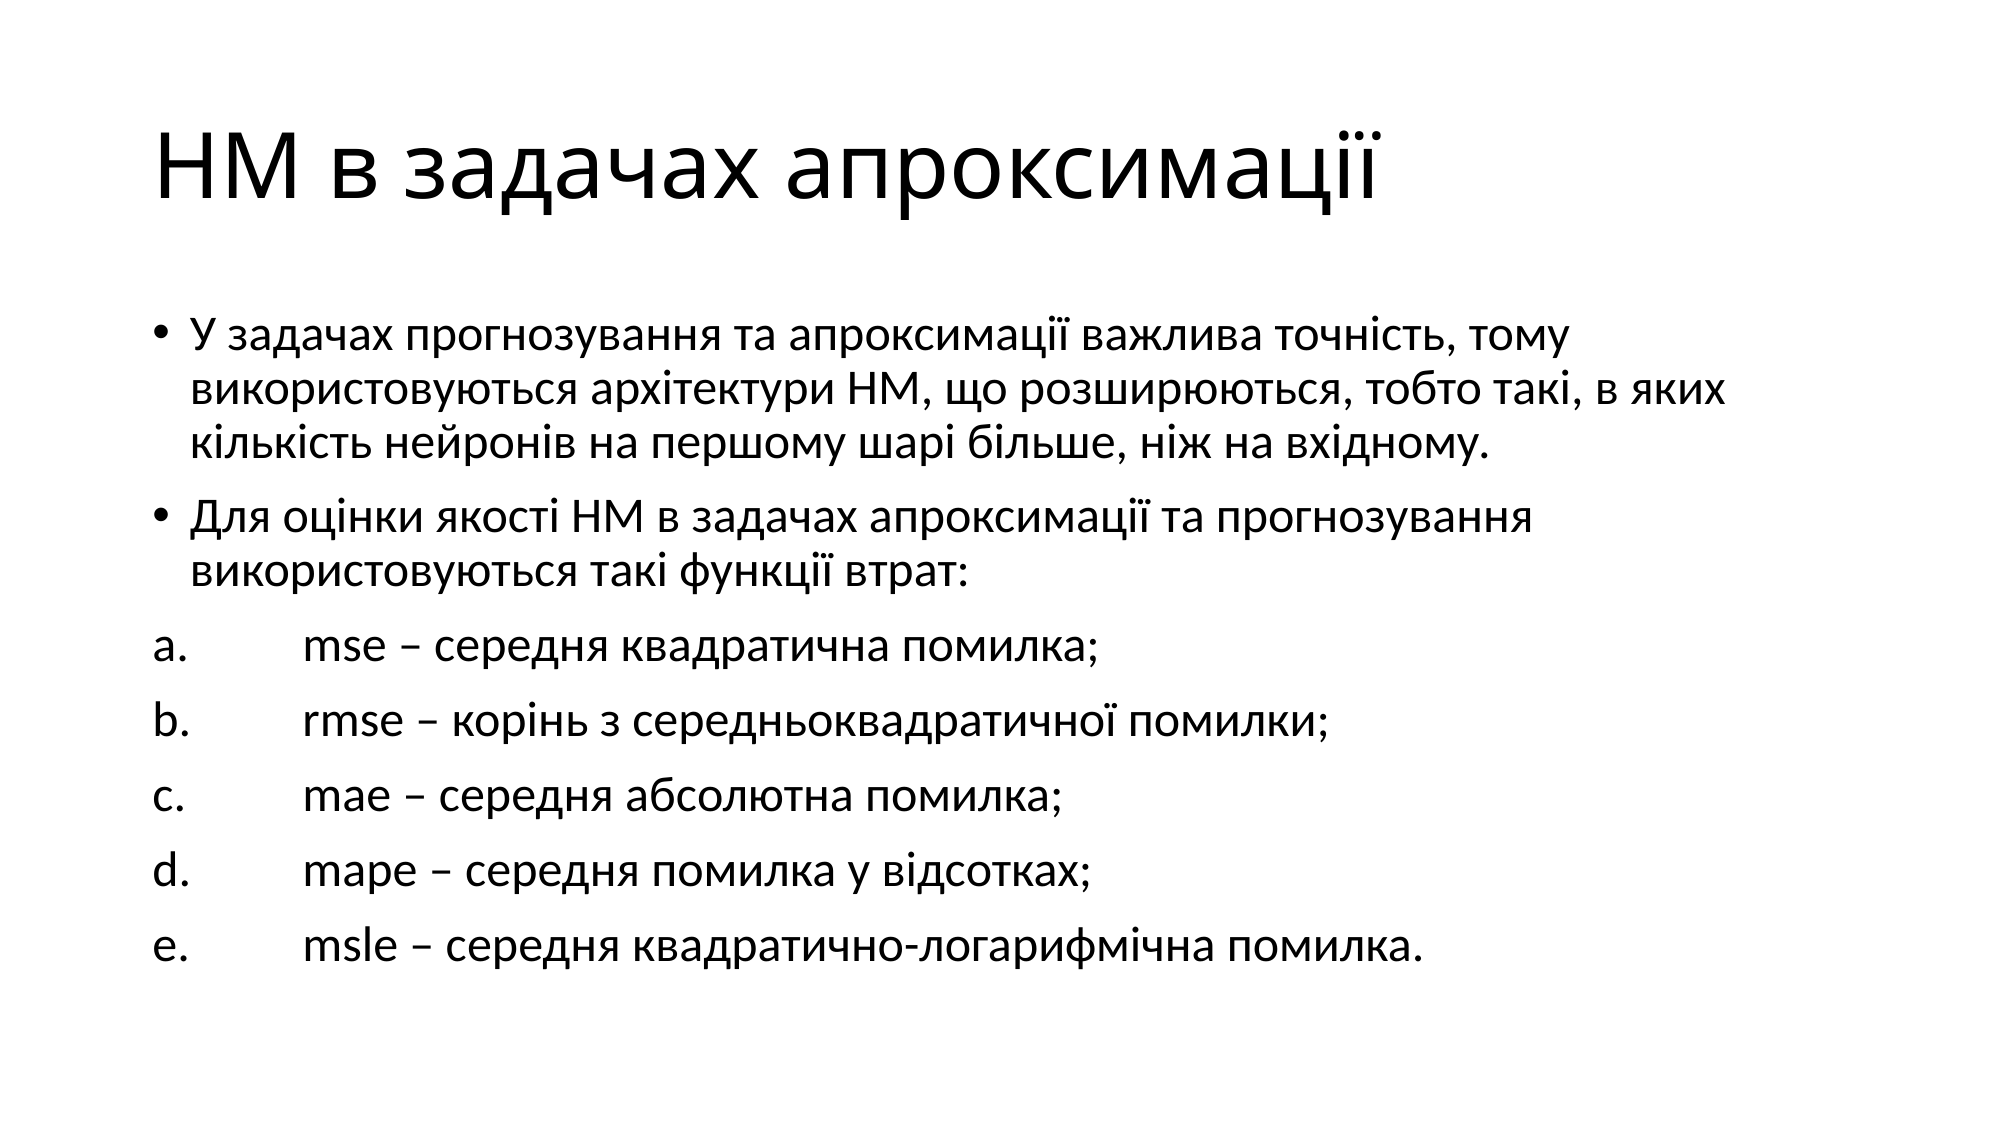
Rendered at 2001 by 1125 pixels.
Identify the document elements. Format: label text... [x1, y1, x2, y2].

list У задачах прогнозування та апроксимації важлива точність, тому використовуються архітектури НМ, що розширюються, тобто такі, в яких кількість нейронів на першому шарі більше, ніж на вхідному. Для оцінки якості НМ в задачах апроксимації та прогнозування використовуються такі функції втрат: a. mse – середня квадратична помилка; b. rmse – корінь з середньоквадратичної помилки; c. mae – середня абсолютна помилка; d. mape – середня помилка у відсотках; e. msle – середня квадратично-логарифмічна помилка. [137, 299, 1863, 1014]
title НМ в задачах апроксимації [137, 59, 1863, 278]
